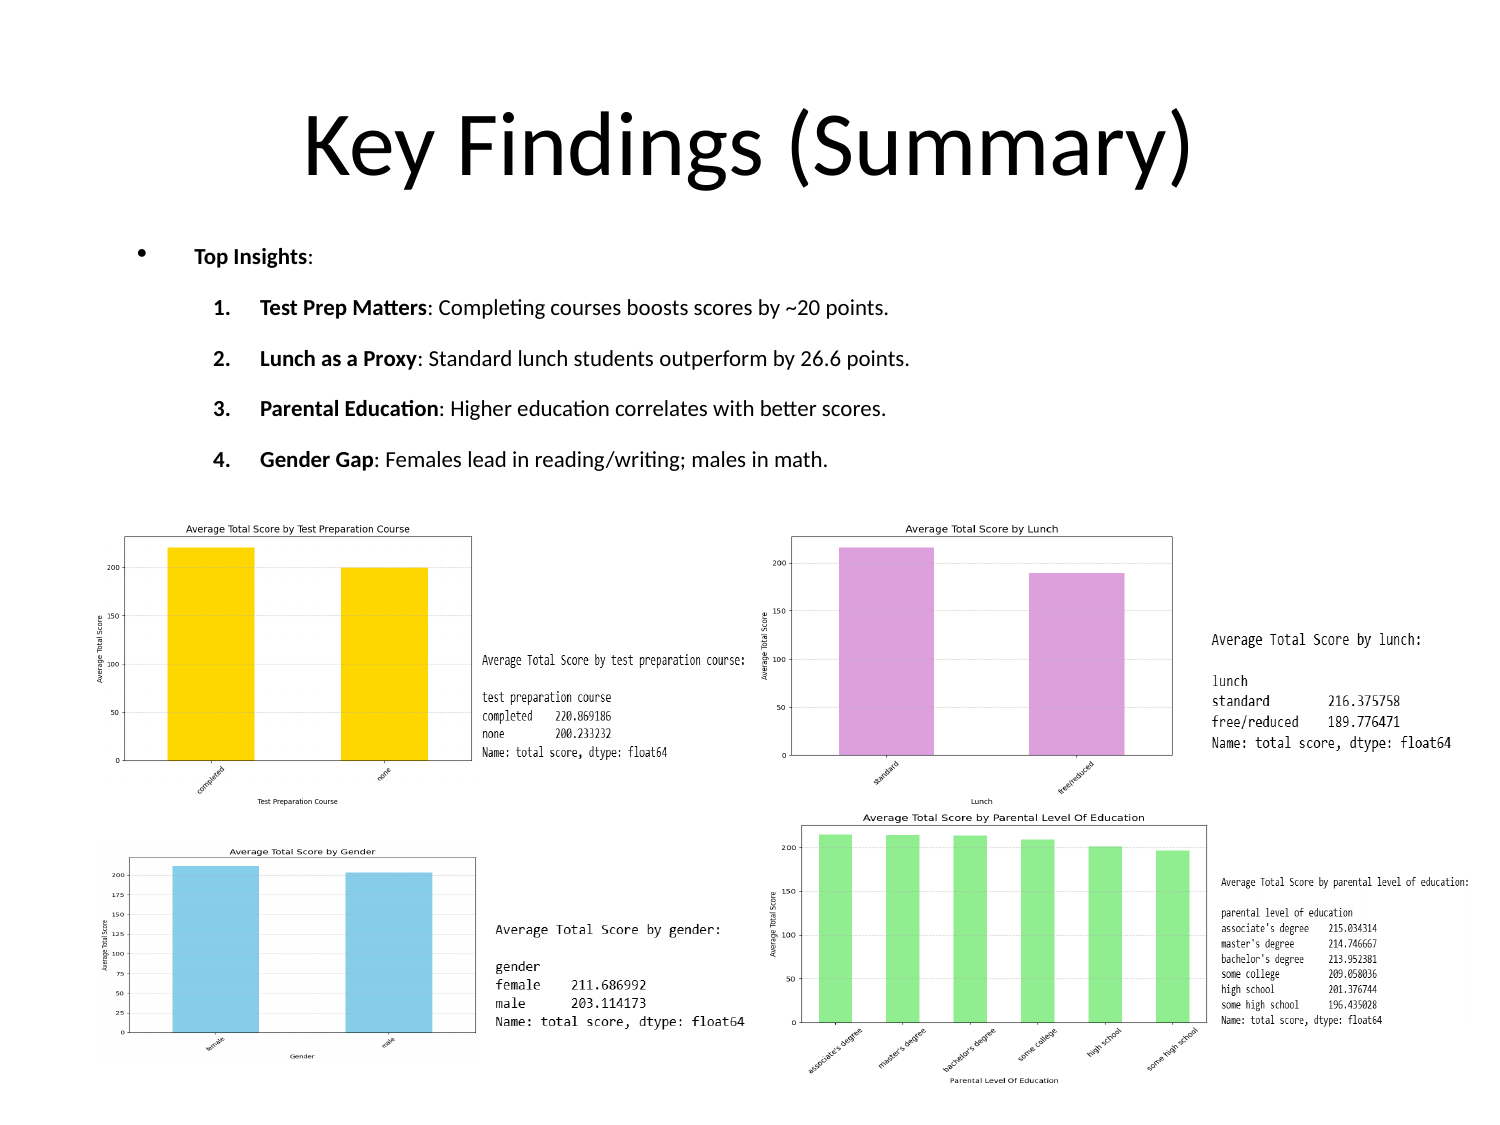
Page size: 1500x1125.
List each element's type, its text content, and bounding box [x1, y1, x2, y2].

picture [493, 918, 751, 1033]
title Key Findings (Summary) [75, 45, 1425, 233]
picture [1219, 872, 1472, 1027]
picture [97, 845, 481, 1063]
list Top Insights: Test Prep Matters: Completing courses boosts scores by ~20 points. Lunch as a Proxy: Standard lunch students outperform by 26.6 points. Parental Education: Higher education correlates with better scores. Gender Gap: Females lead in reading/writing; males in math. [123, 232, 1013, 494]
picture [479, 648, 751, 763]
picture [1211, 626, 1458, 756]
picture [92, 520, 476, 811]
picture [755, 520, 1212, 1090]
